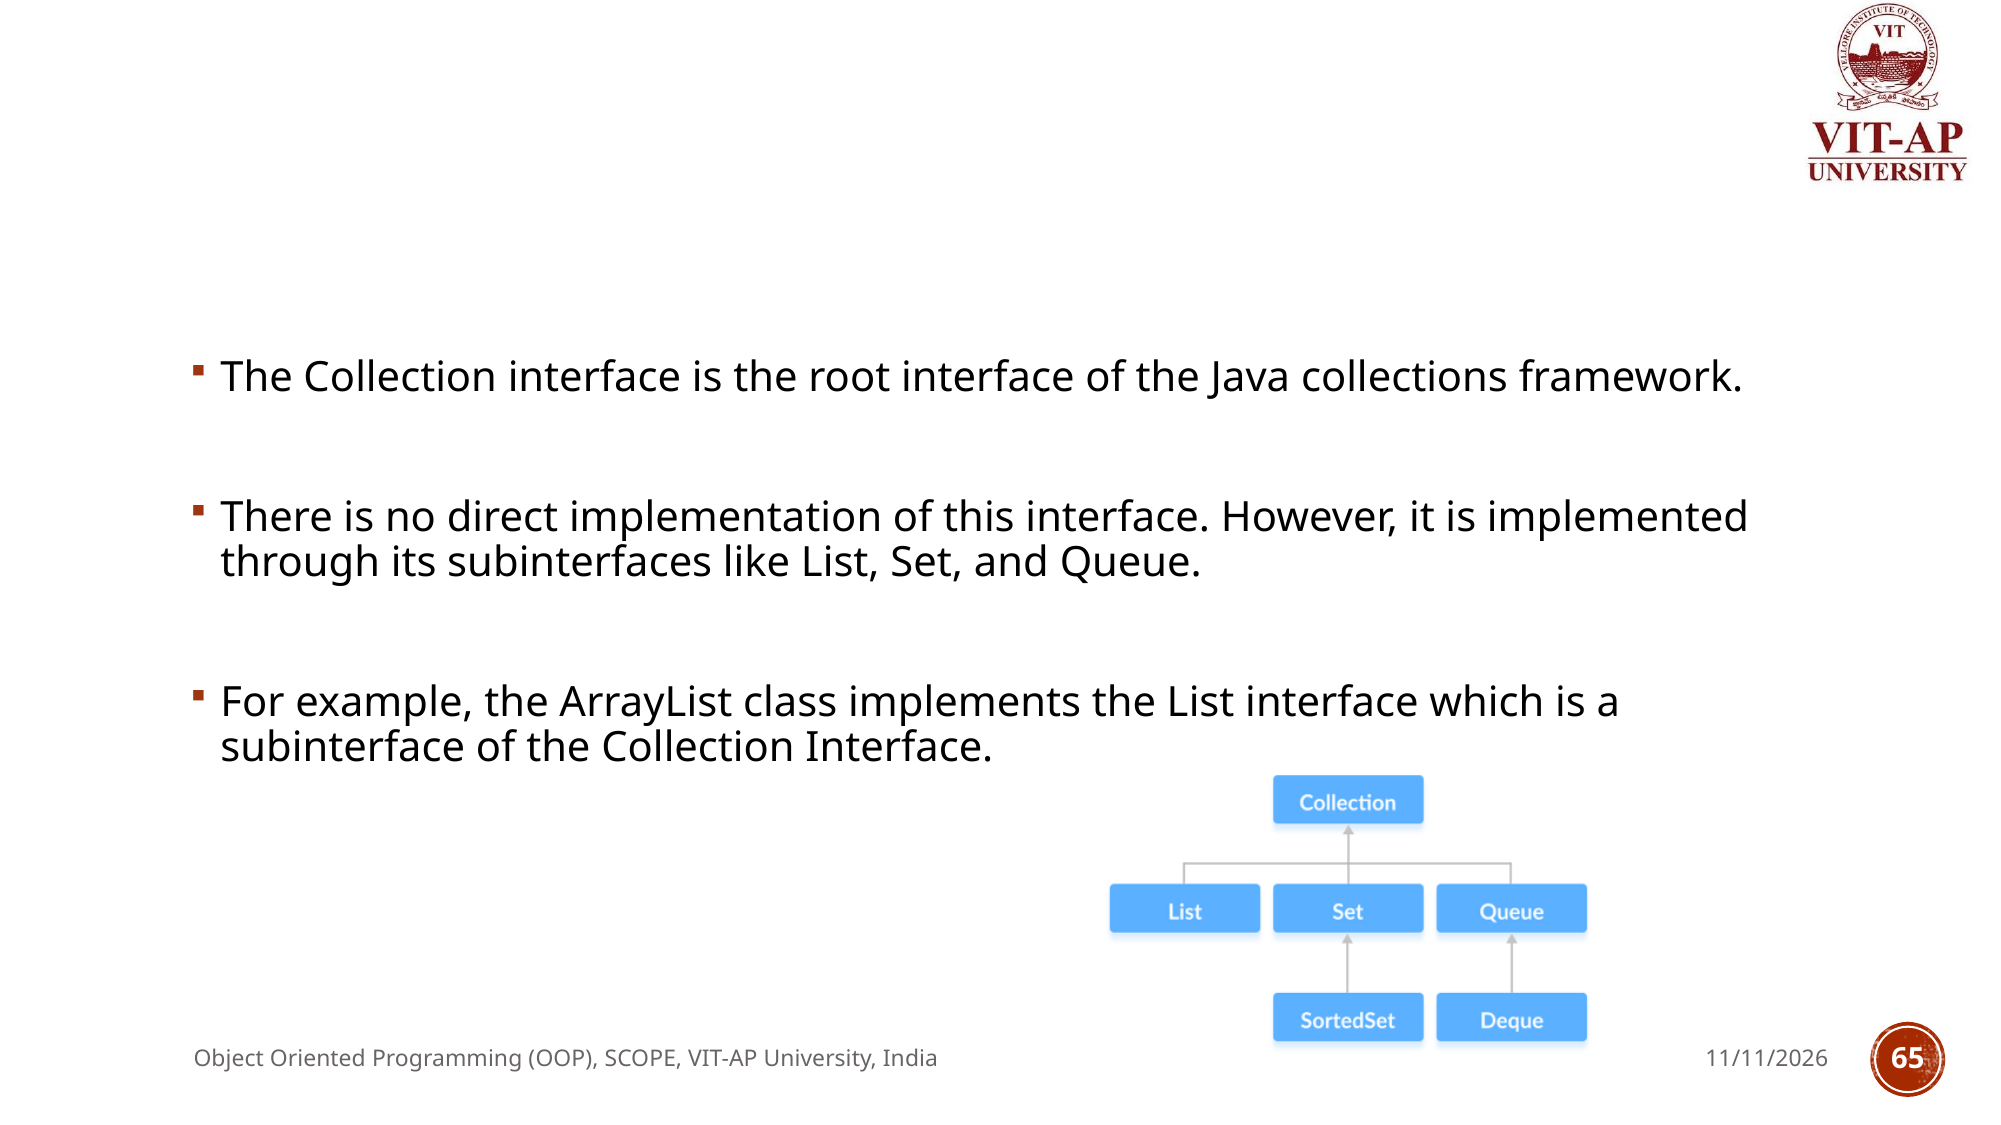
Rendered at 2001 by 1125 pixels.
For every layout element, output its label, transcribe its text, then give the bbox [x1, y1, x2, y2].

list The Collection interface is the root interface of the Java collections framework. There is no direct implementation of this interface. However, it is implemented through its subinterfaces like List, Set, and Queue. For example, the ArrayList class implements the List interface which is a subinterface of the Collection Interface. [175, 348, 1826, 1013]
picture [1784, 0, 2000, 216]
footer Object Oriented Programming (OOP), SCOPE, VIT-AP University, India [178, 1028, 1217, 1089]
slide_number 65 [1855, 1028, 1961, 1089]
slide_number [1306, 1028, 1844, 1089]
picture [1097, 767, 1613, 1059]
